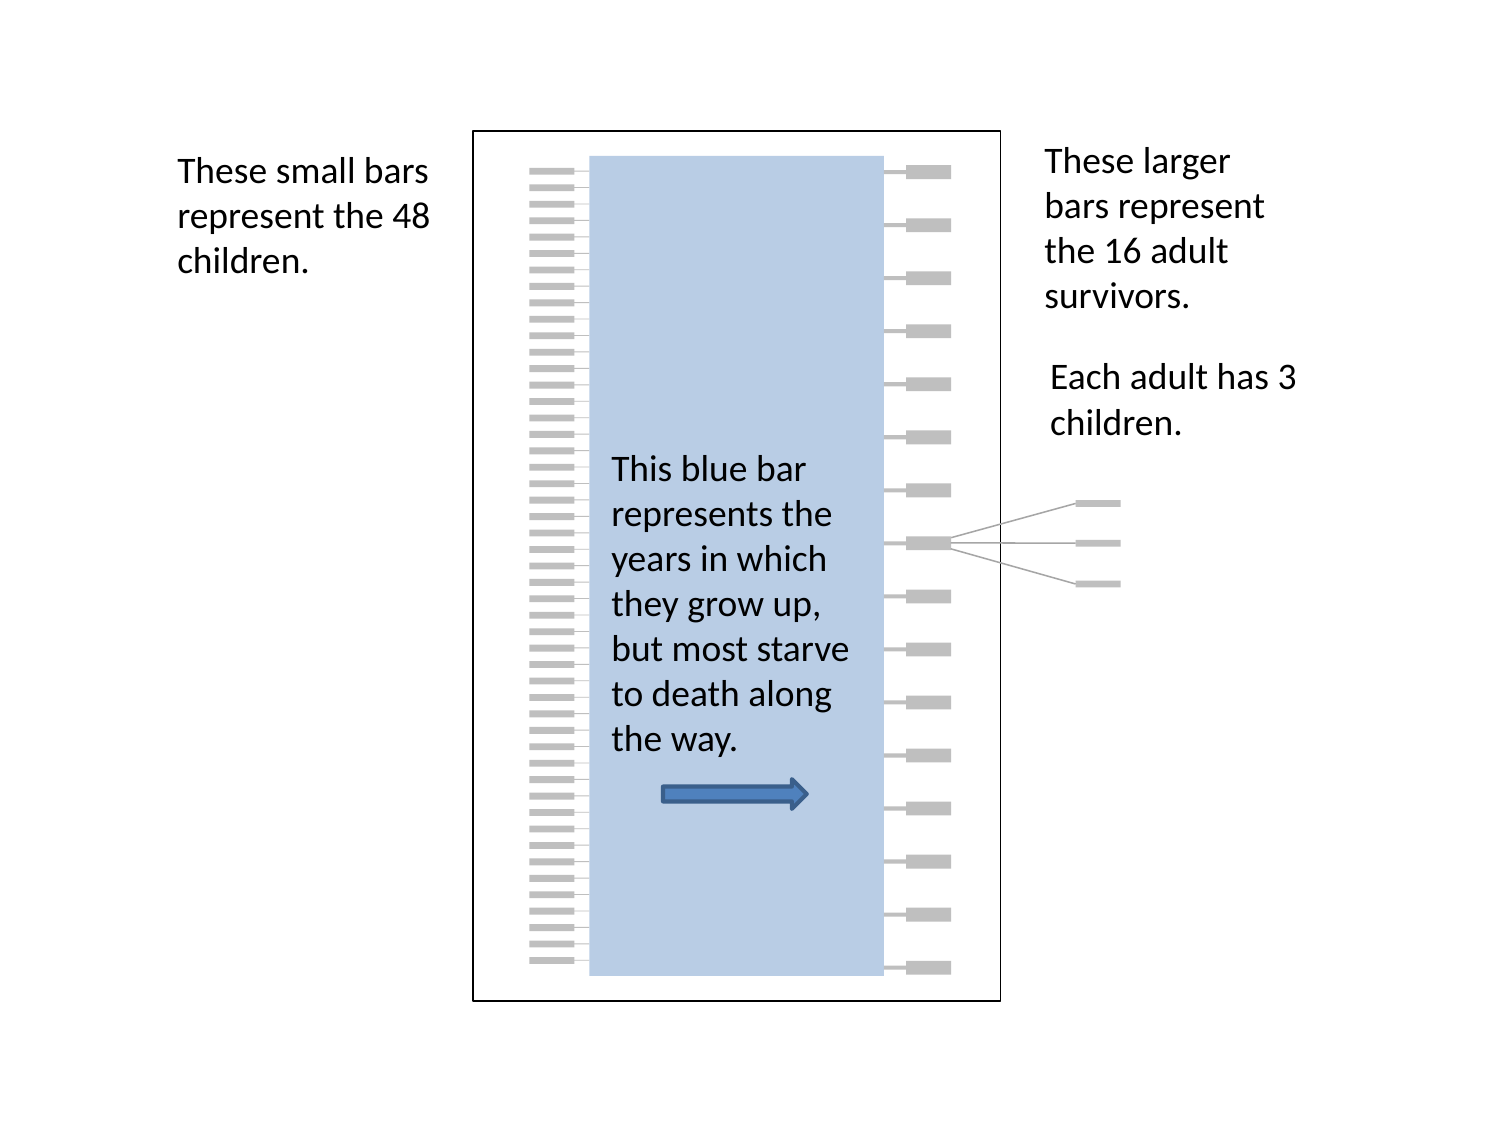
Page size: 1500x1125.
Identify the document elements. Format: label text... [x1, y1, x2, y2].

text_box These small bars represent the 48 children. [162, 138, 448, 289]
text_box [596, 436, 874, 810]
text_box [950, 499, 1121, 588]
text_box Each adult has 3 children. [1035, 345, 1322, 450]
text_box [472, 130, 1001, 1002]
text_box These larger bars represent the 16 adult survivors. [1029, 128, 1315, 324]
